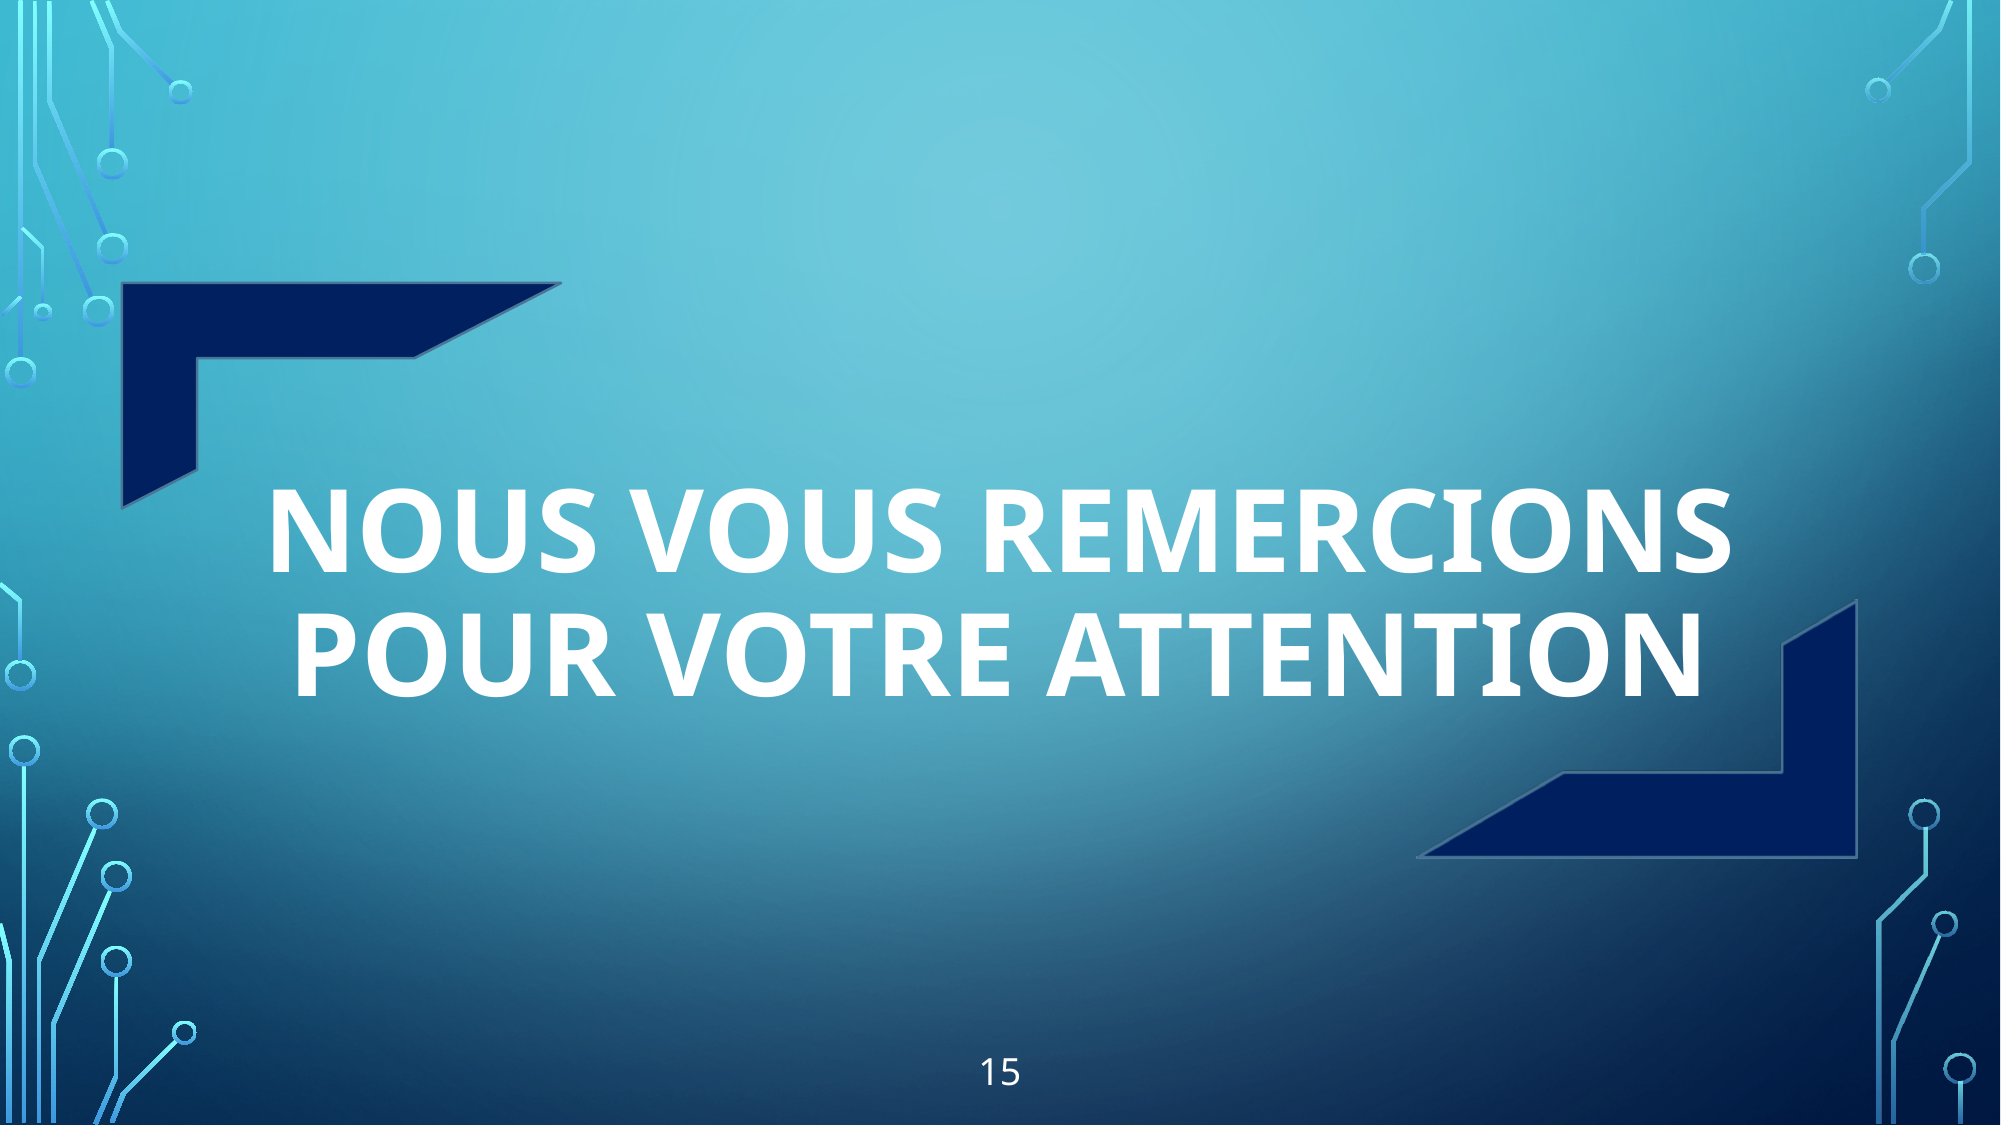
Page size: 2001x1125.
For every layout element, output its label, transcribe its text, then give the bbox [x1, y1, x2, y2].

title NOUS VOUS REMERCIONS POUR VOTRE ATTENTION [187, 395, 1813, 730]
picture [1415, 599, 1859, 860]
list 15 [187, 1031, 1813, 1125]
text_box [120, 281, 563, 510]
